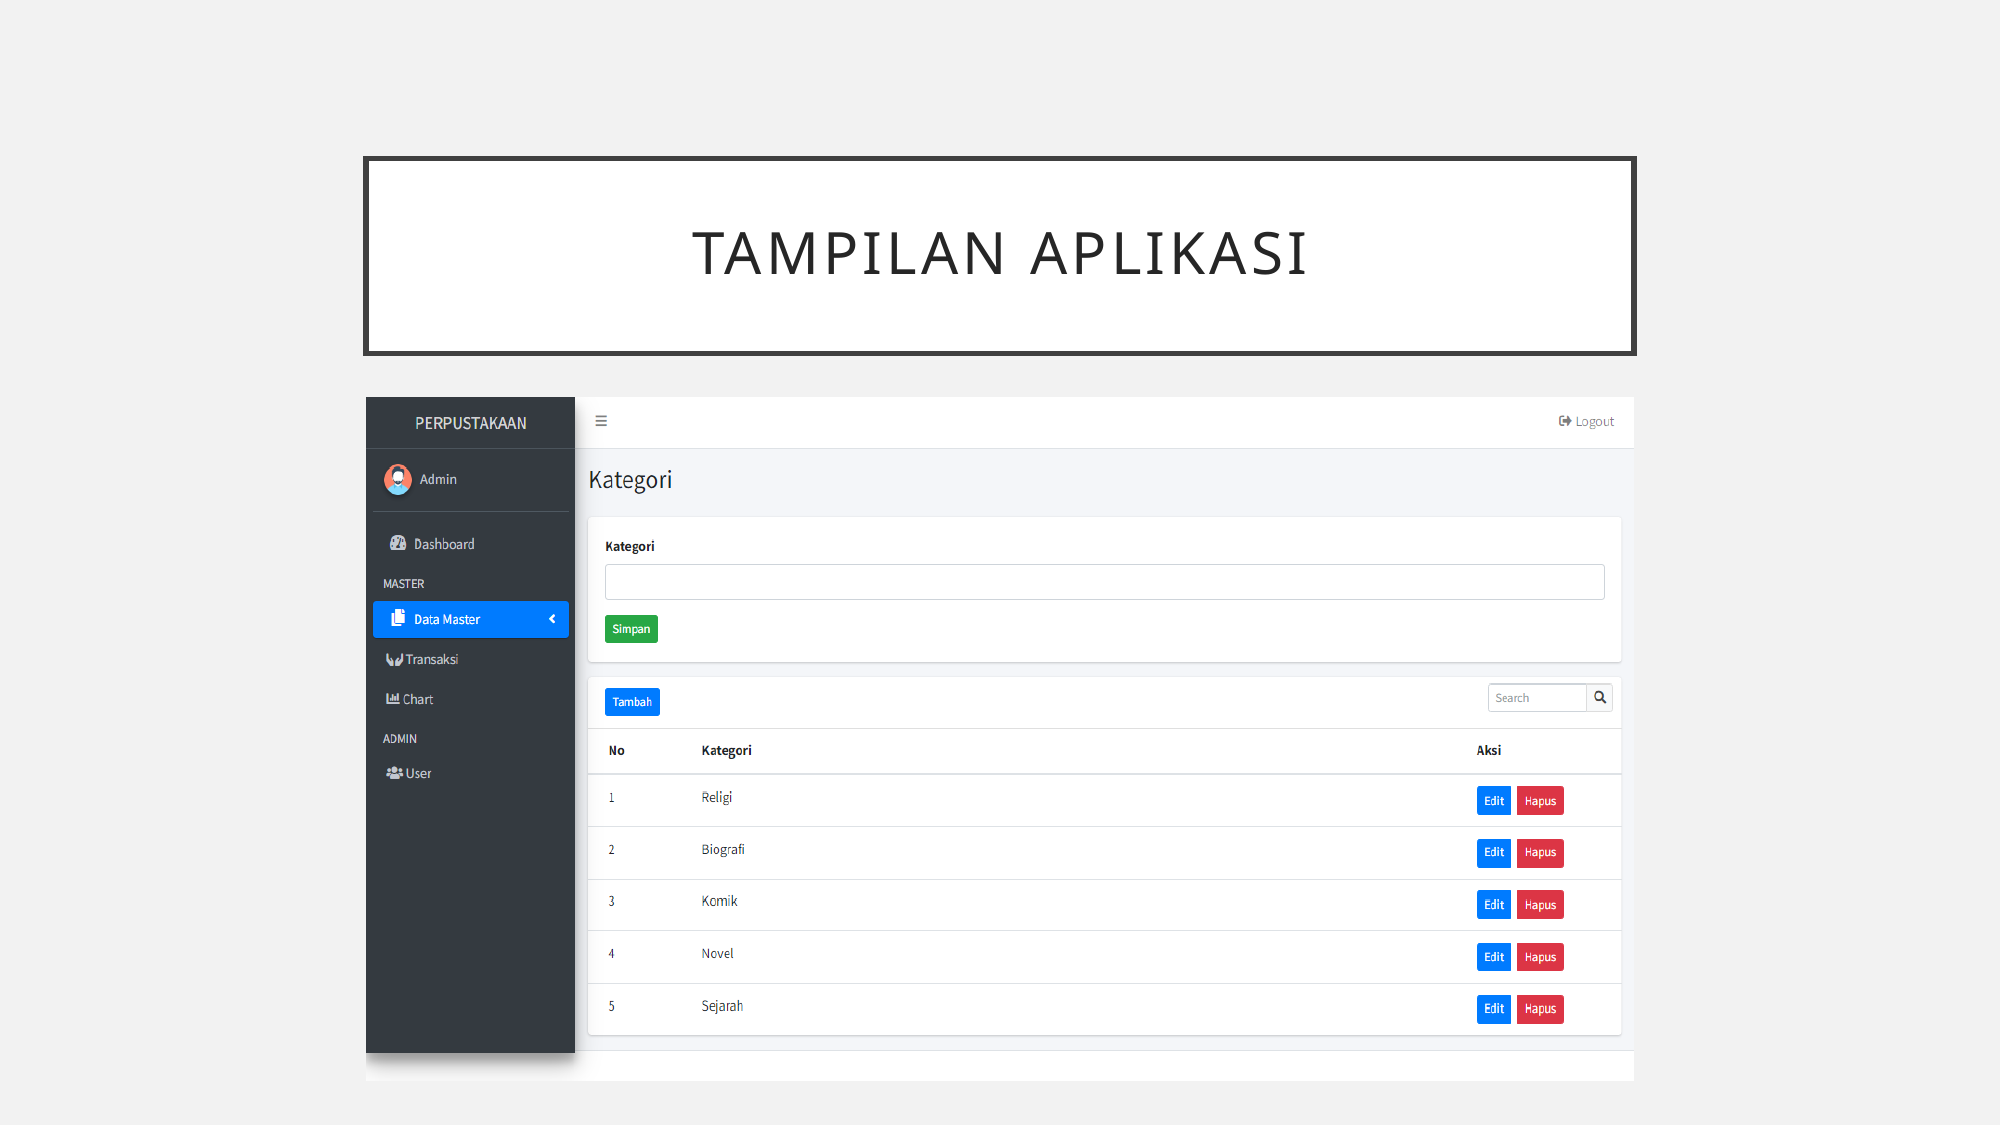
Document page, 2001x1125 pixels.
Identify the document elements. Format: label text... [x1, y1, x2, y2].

title Tampilan APlikasi [363, 156, 1637, 356]
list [365, 397, 1634, 1081]
